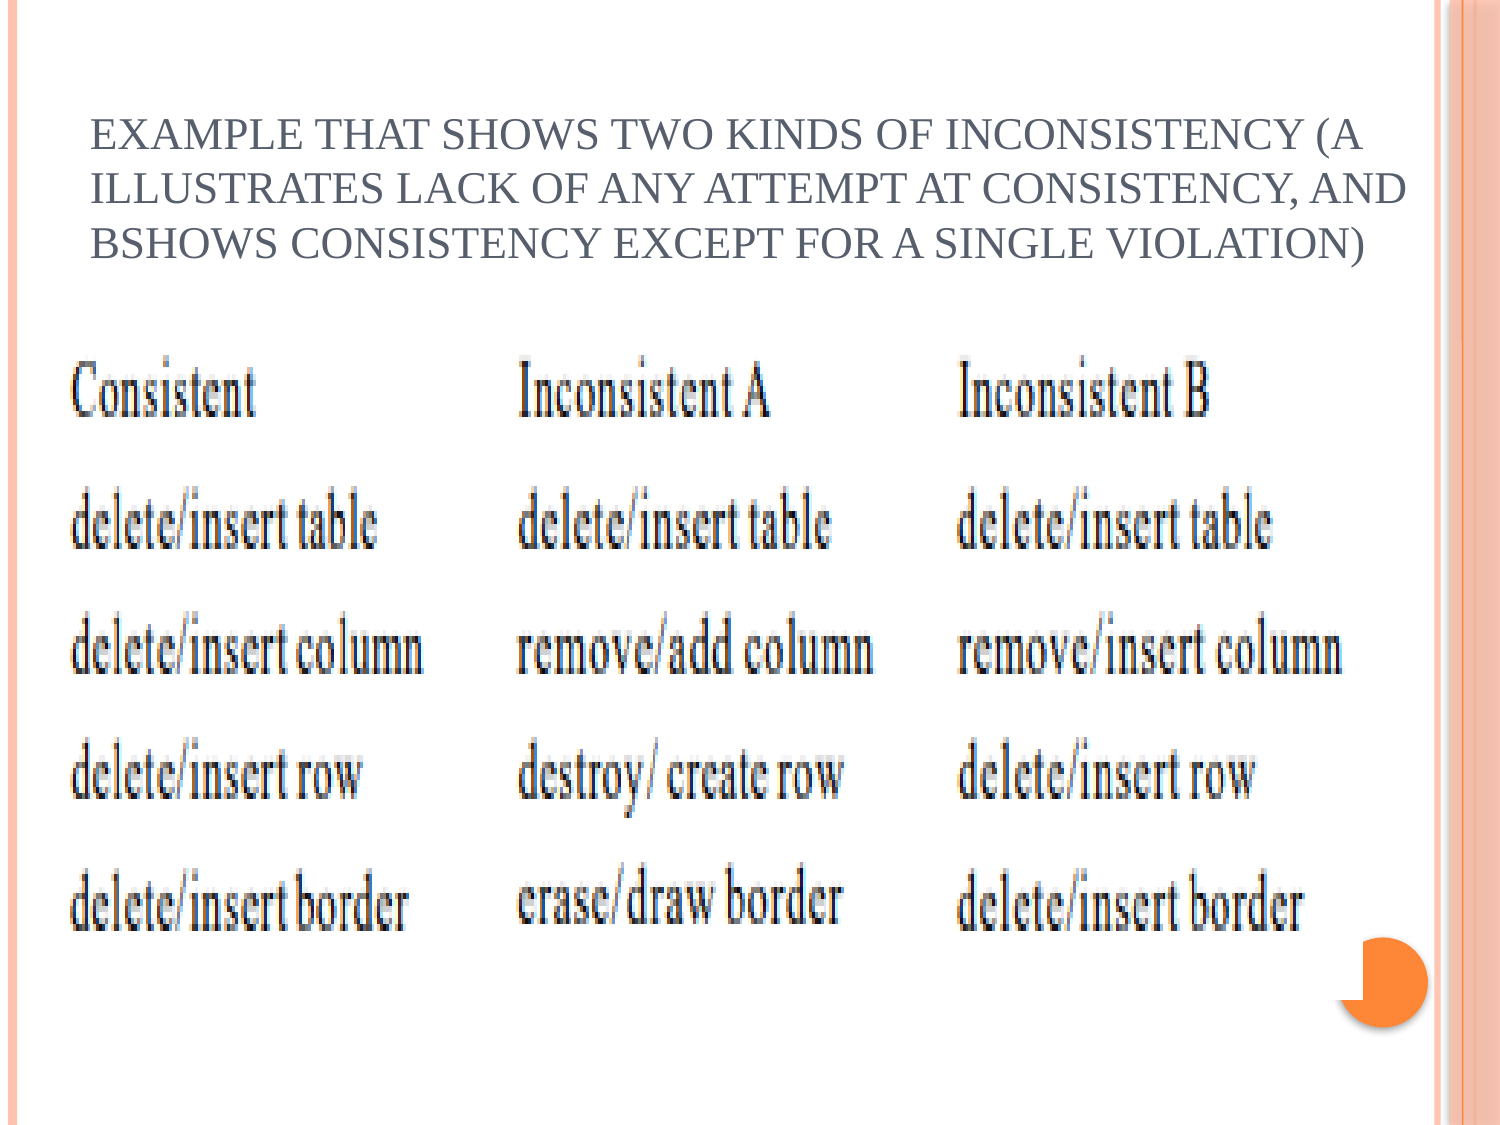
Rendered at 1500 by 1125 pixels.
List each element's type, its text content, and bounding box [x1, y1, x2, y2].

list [61, 324, 1363, 1001]
title Example That Shows Two Kinds Of Inconsistency (A Illustrates Lack Of Any Attempt At Consistency, And Bshows Consistency Except For A Single Violation) [75, 45, 1450, 275]
